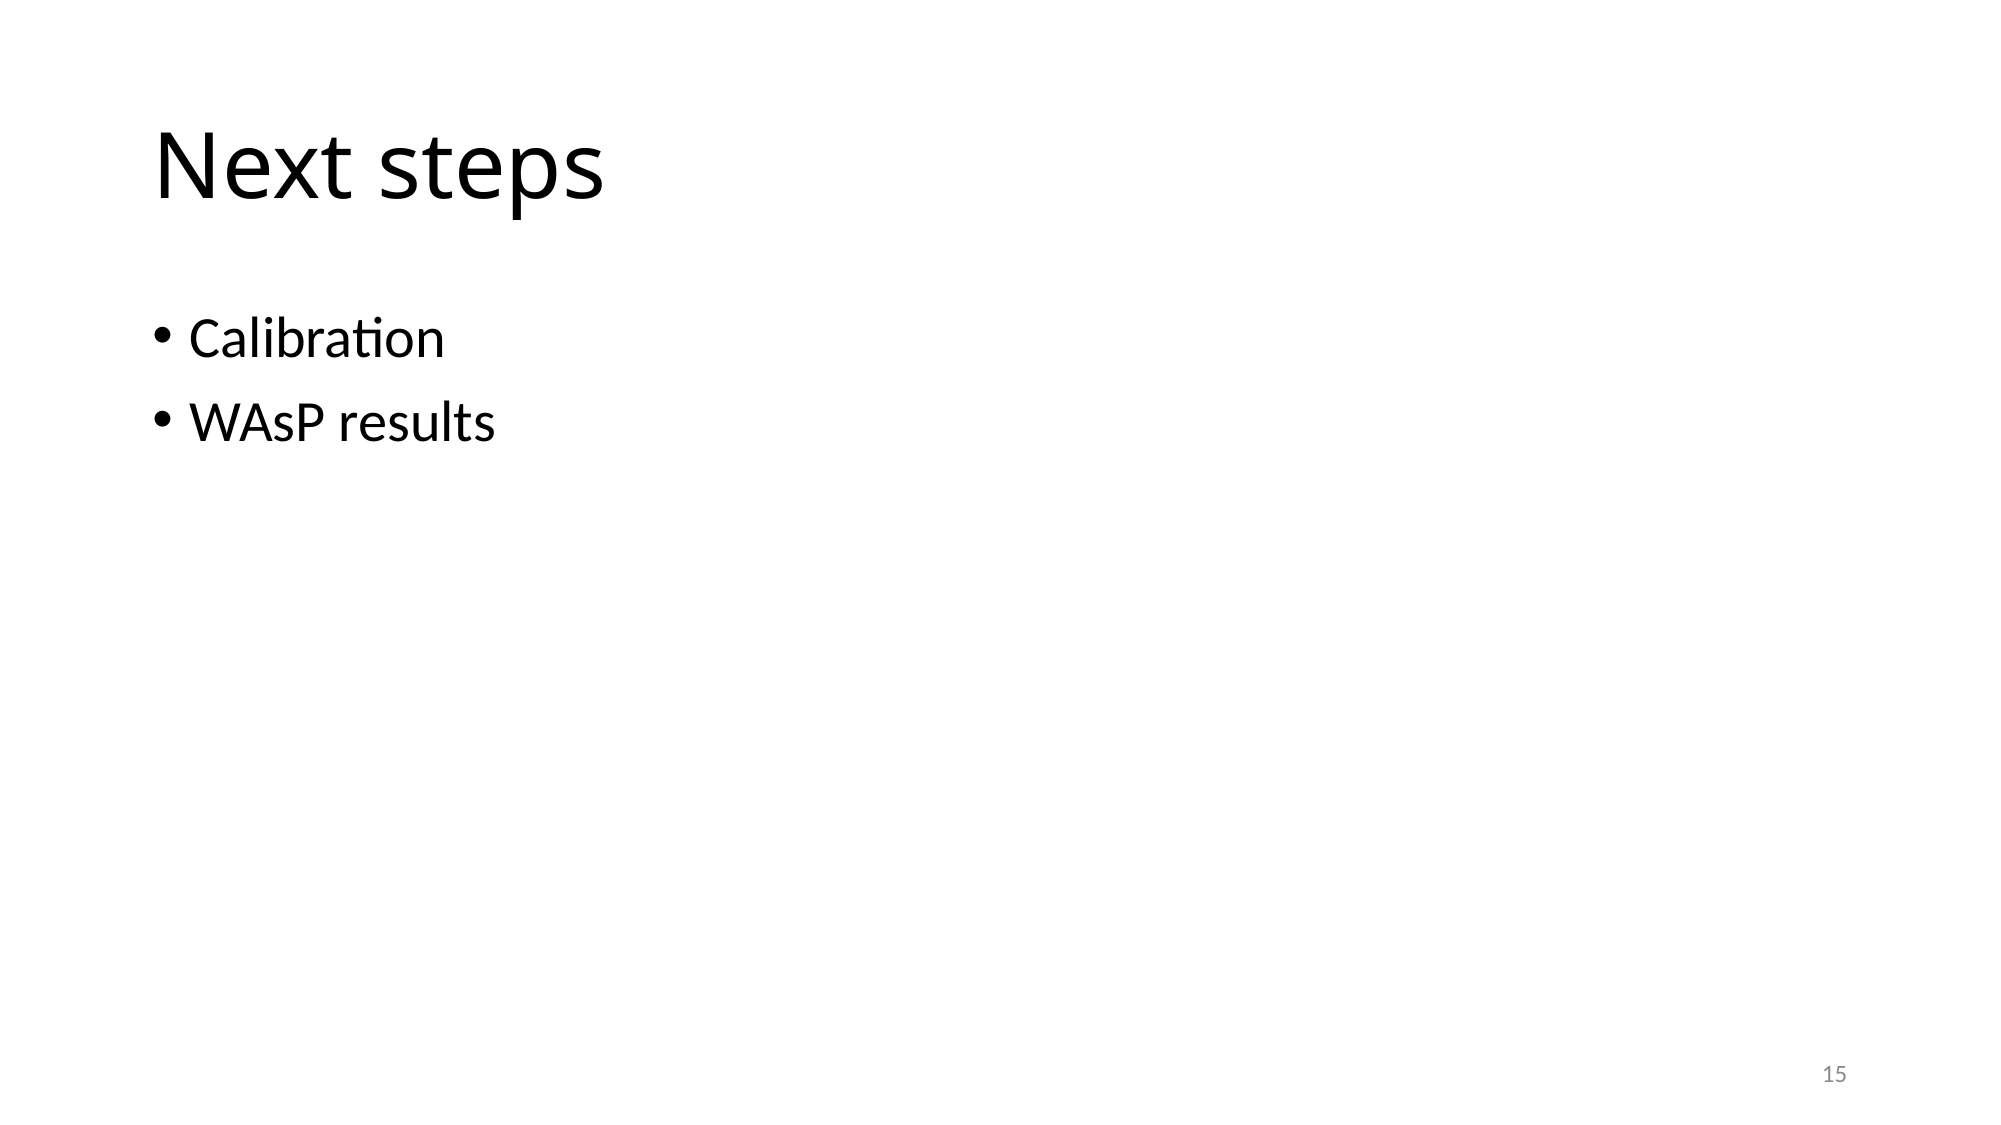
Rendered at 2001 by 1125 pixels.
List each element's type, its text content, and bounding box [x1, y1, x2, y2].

title Next steps [137, 59, 1863, 278]
slide_number 15 [1412, 1042, 1863, 1103]
list Calibration WAsP results [137, 299, 1863, 1014]
